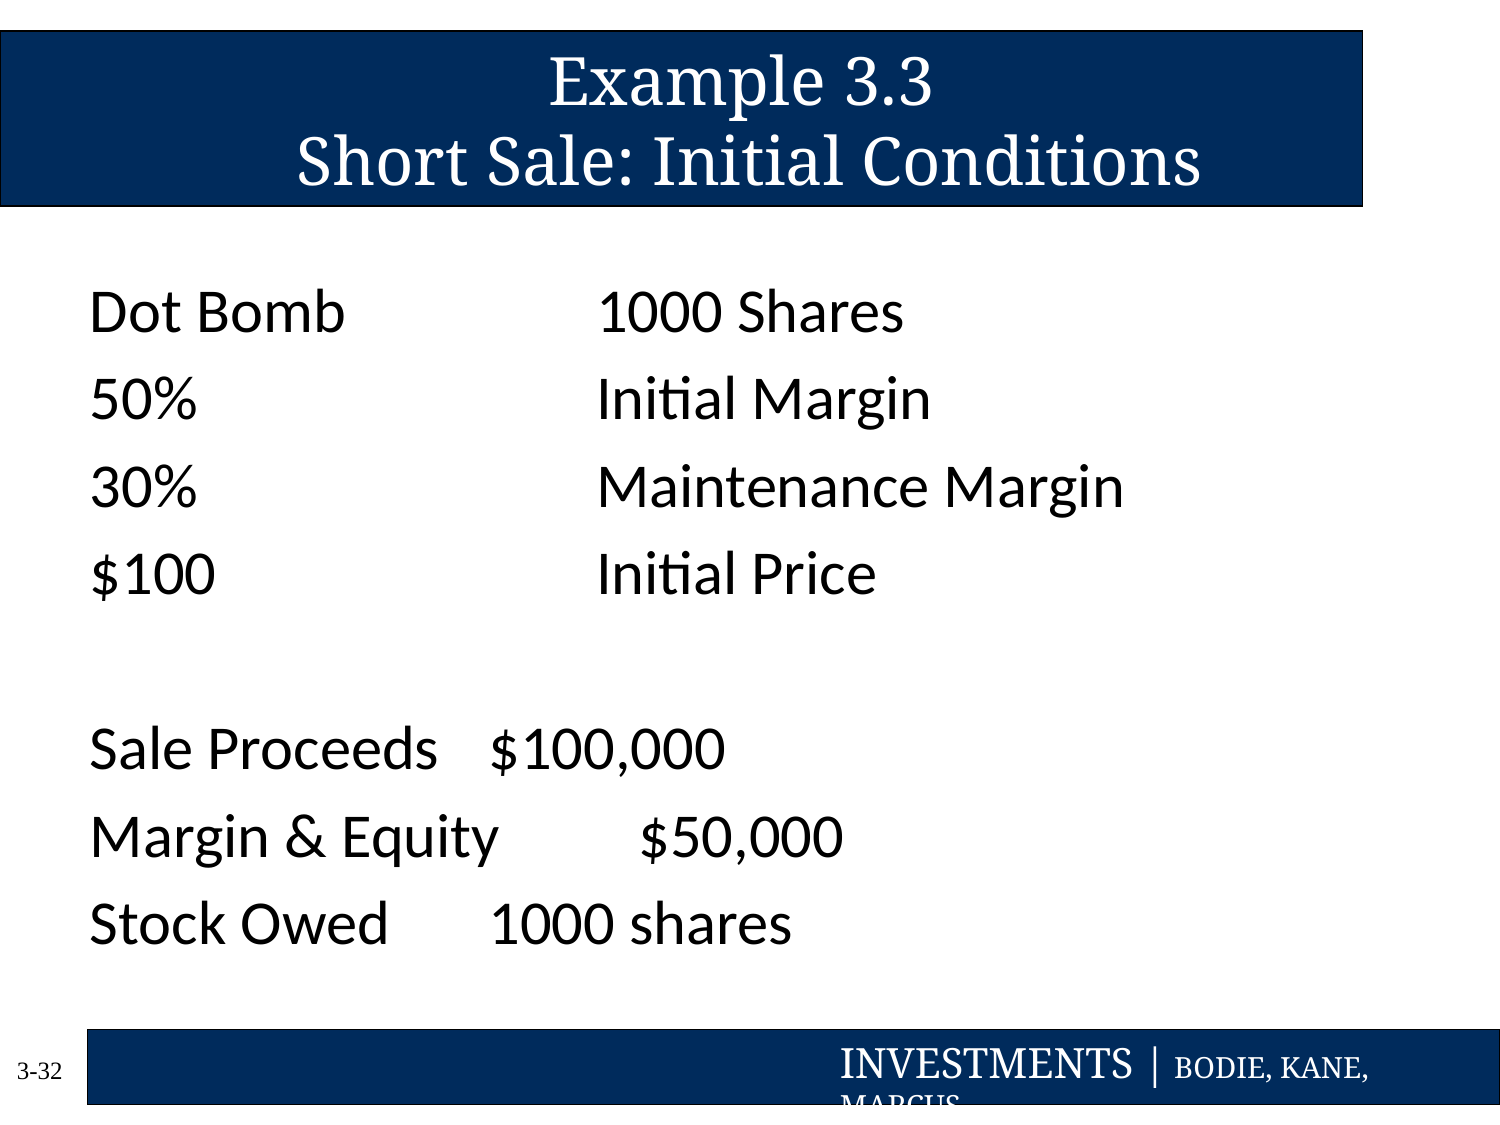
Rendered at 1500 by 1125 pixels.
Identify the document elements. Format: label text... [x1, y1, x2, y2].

title Example 3.3 Short Sale: Initial Conditions [74, 24, 1426, 213]
list Dot Bomb 1000 Shares 50% Initial Margin 30% Maintenance Margin $100 Initial Price Sale Proceeds $100,000 Margin & Equity $50,000 Stock Owed 1000 shares [74, 262, 1426, 1006]
